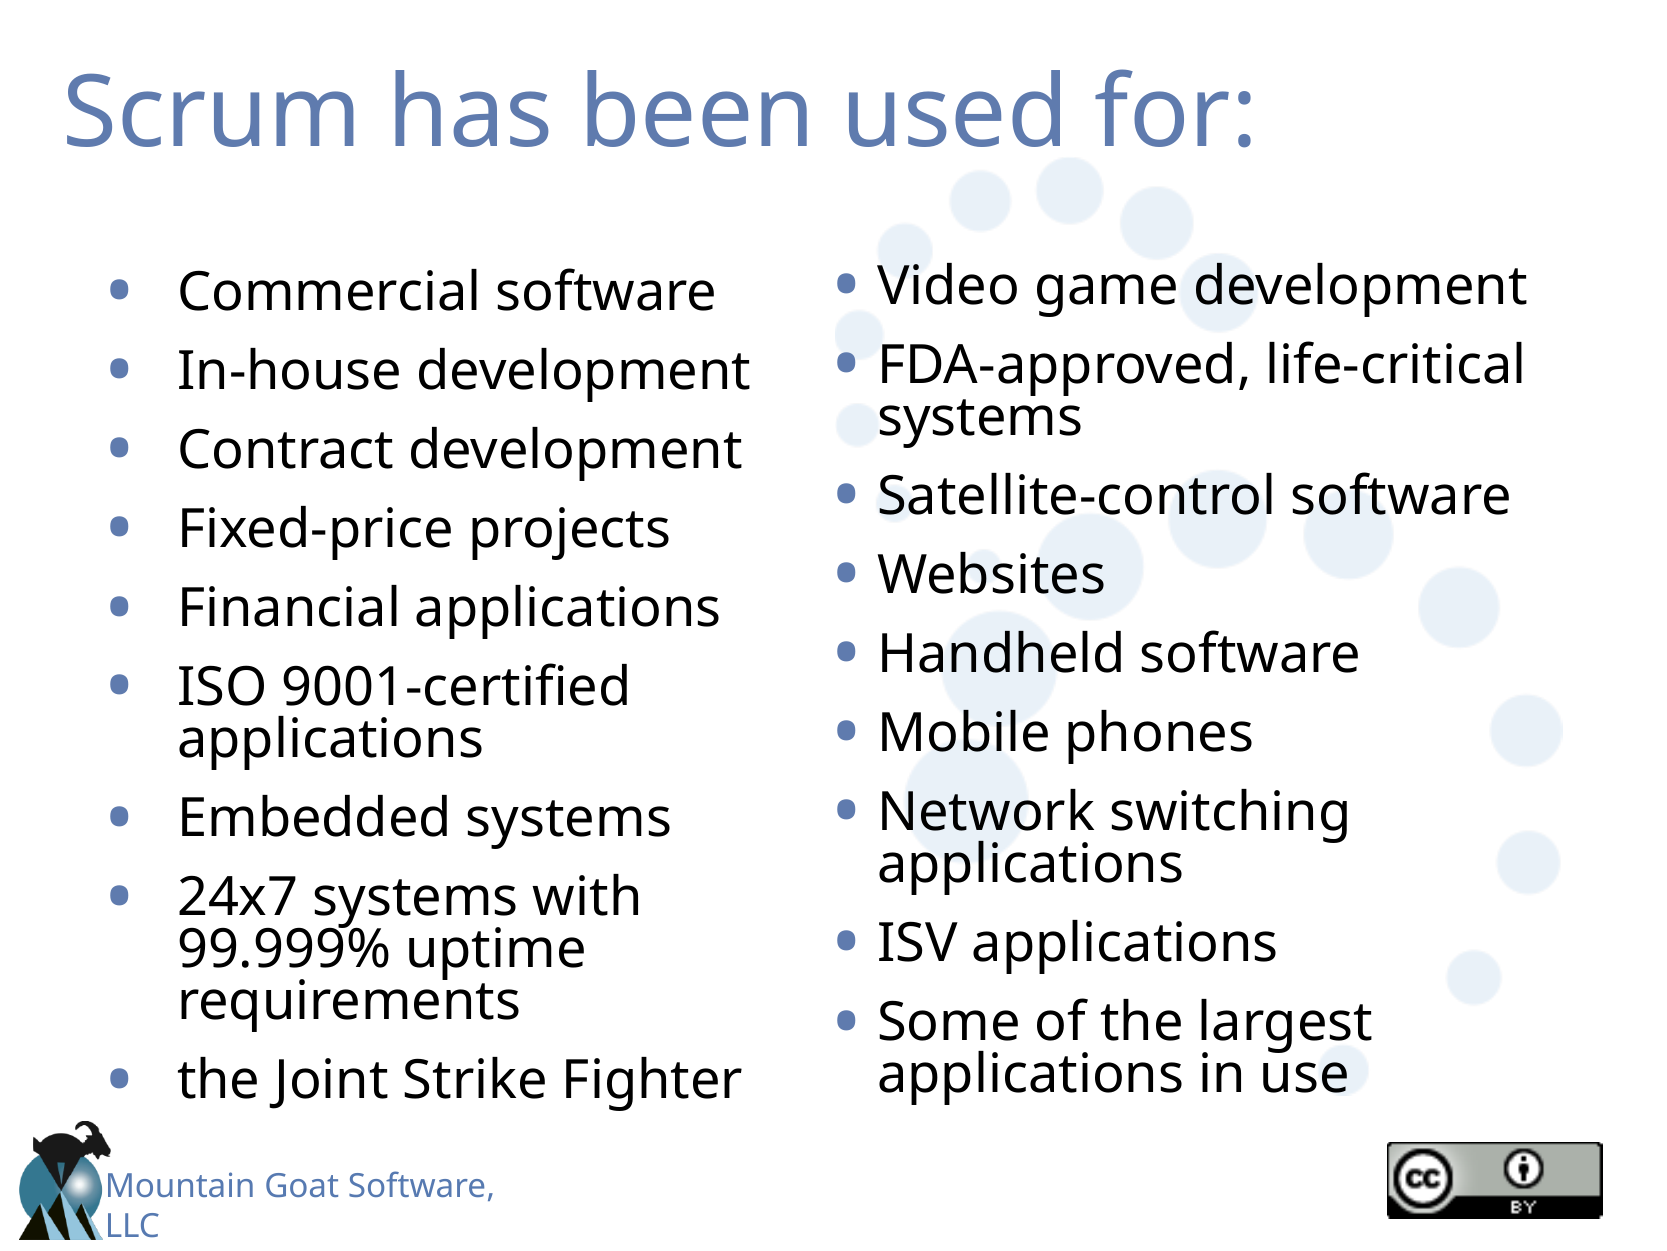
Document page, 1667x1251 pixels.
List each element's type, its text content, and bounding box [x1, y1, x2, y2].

text_box Video game development FDA-approved, life-critical systems Satellite-control software Websites Handheld software Mobile phones Network switching applications ISV applications Some of the largest applications in use [831, 262, 1580, 1096]
title Scrum has been used for: [56, 18, 1609, 194]
picture [18, 1120, 111, 1240]
list Commercial software In-house development Contract development Fixed-price projects Financial applications ISO 9001-certified applications Embedded systems 24x7 systems with 99.999% uptime requirements the Joint Strike Fighter [56, 262, 805, 1096]
picture [1387, 1142, 1603, 1219]
